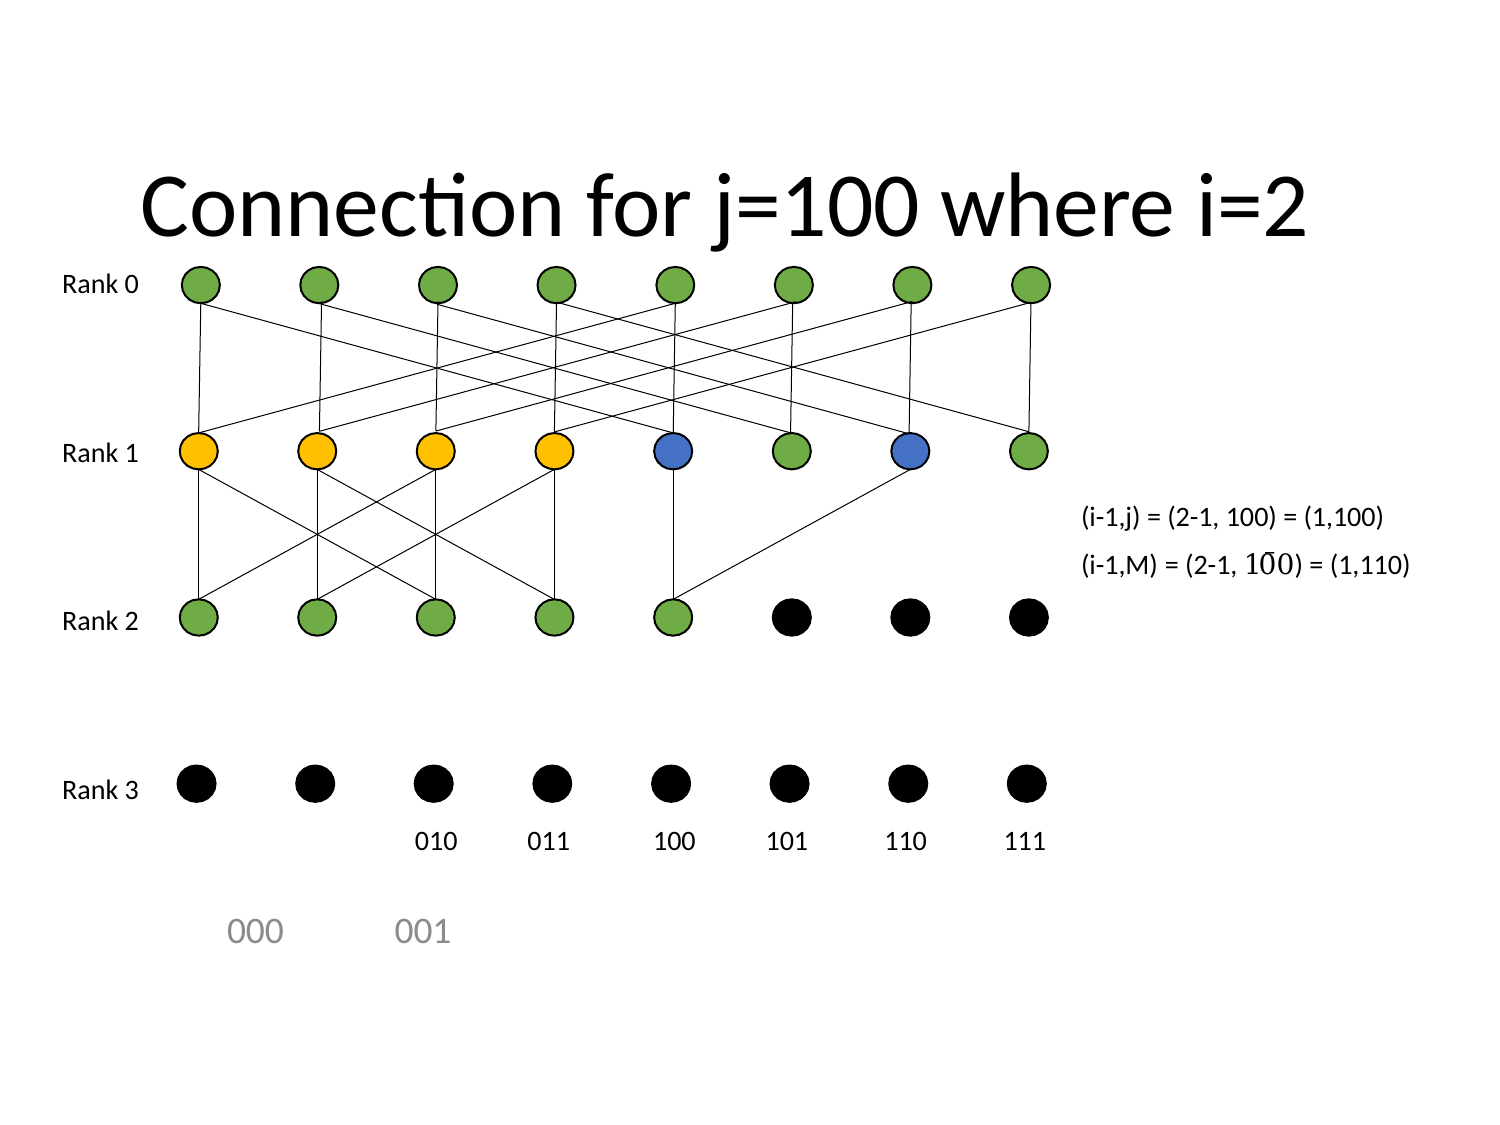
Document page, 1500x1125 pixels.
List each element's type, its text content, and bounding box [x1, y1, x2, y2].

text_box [532, 764, 573, 803]
text_box 110 [882, 827, 929, 856]
text_box 100 [651, 827, 698, 856]
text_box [413, 764, 454, 803]
slide_number 001 [392, 644, 455, 1125]
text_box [295, 764, 336, 803]
text_box Rank 0 [60, 263, 141, 299]
text_box Rank 2 [60, 601, 141, 637]
text_box (i-1,j) = (2-1, 100) = (1,100) (i-1,M) = (2-1, 10̅0) = (1,110) [1076, 496, 1413, 583]
title Connection for j=100 where i=2 [60, 104, 1388, 294]
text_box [176, 764, 217, 803]
text_box Rank 3 [60, 777, 141, 806]
text_box 111 [1001, 827, 1048, 856]
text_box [178, 266, 1052, 637]
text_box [651, 764, 692, 803]
footer 000 [225, 644, 287, 1125]
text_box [769, 764, 810, 803]
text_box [1009, 598, 1049, 637]
text_box 011 [526, 827, 572, 856]
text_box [1006, 764, 1047, 803]
text_box Rank 1 [60, 432, 141, 468]
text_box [888, 764, 929, 803]
text_box 010 [413, 827, 460, 856]
text_box 101 [763, 827, 810, 856]
